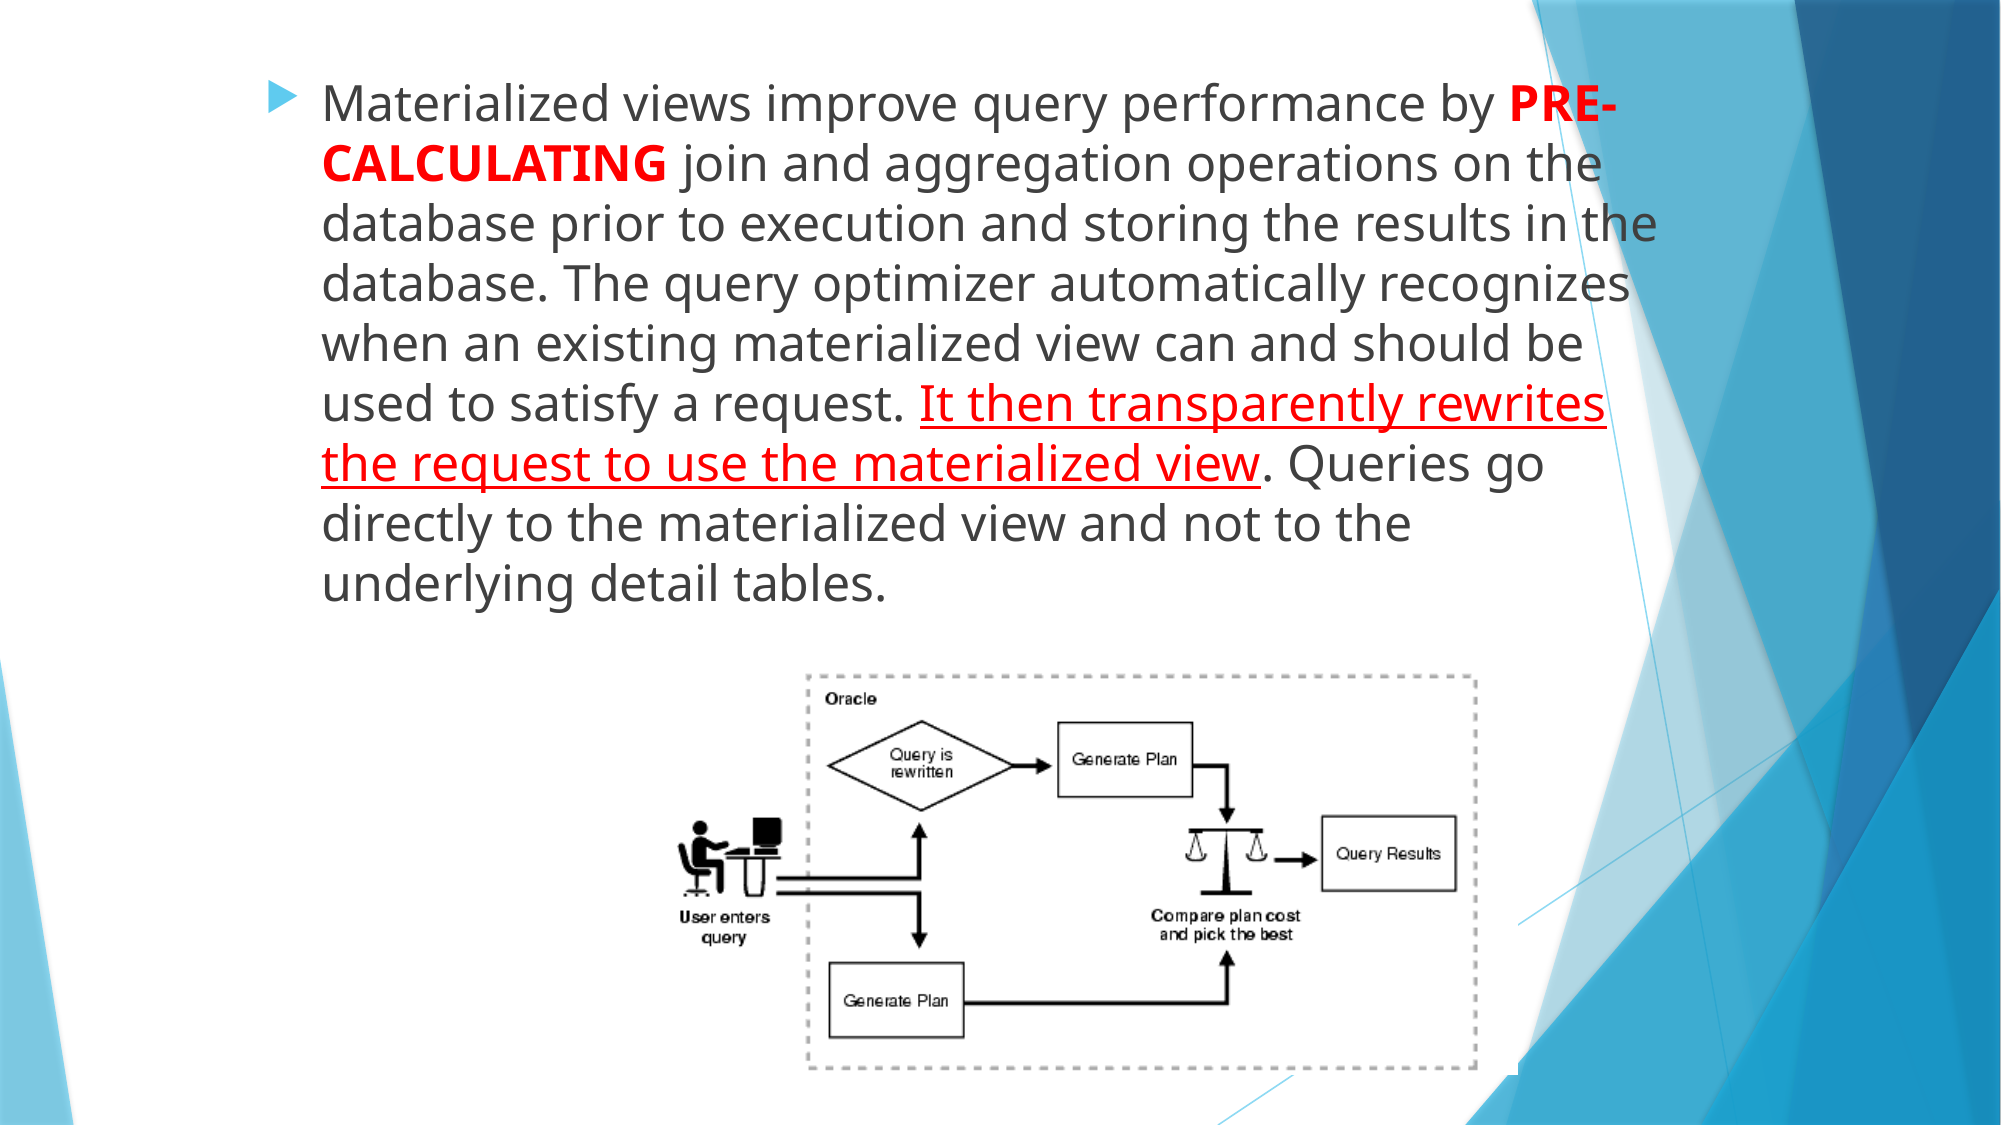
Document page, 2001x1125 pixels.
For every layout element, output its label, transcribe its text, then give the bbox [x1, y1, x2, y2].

list Materialized views improve query performance by PRE-CALCULATING join and aggregation operations on the database prior to execution and storing the results in the database. The query optimizer automatically recognizes when an existing materialized view can and should be used to satisfy a request. It then transparently rewrites the request to use the materialized view. Queries go directly to the materialized view and not to the underlying detail tables. [249, 64, 1679, 807]
picture [590, 660, 1518, 1075]
